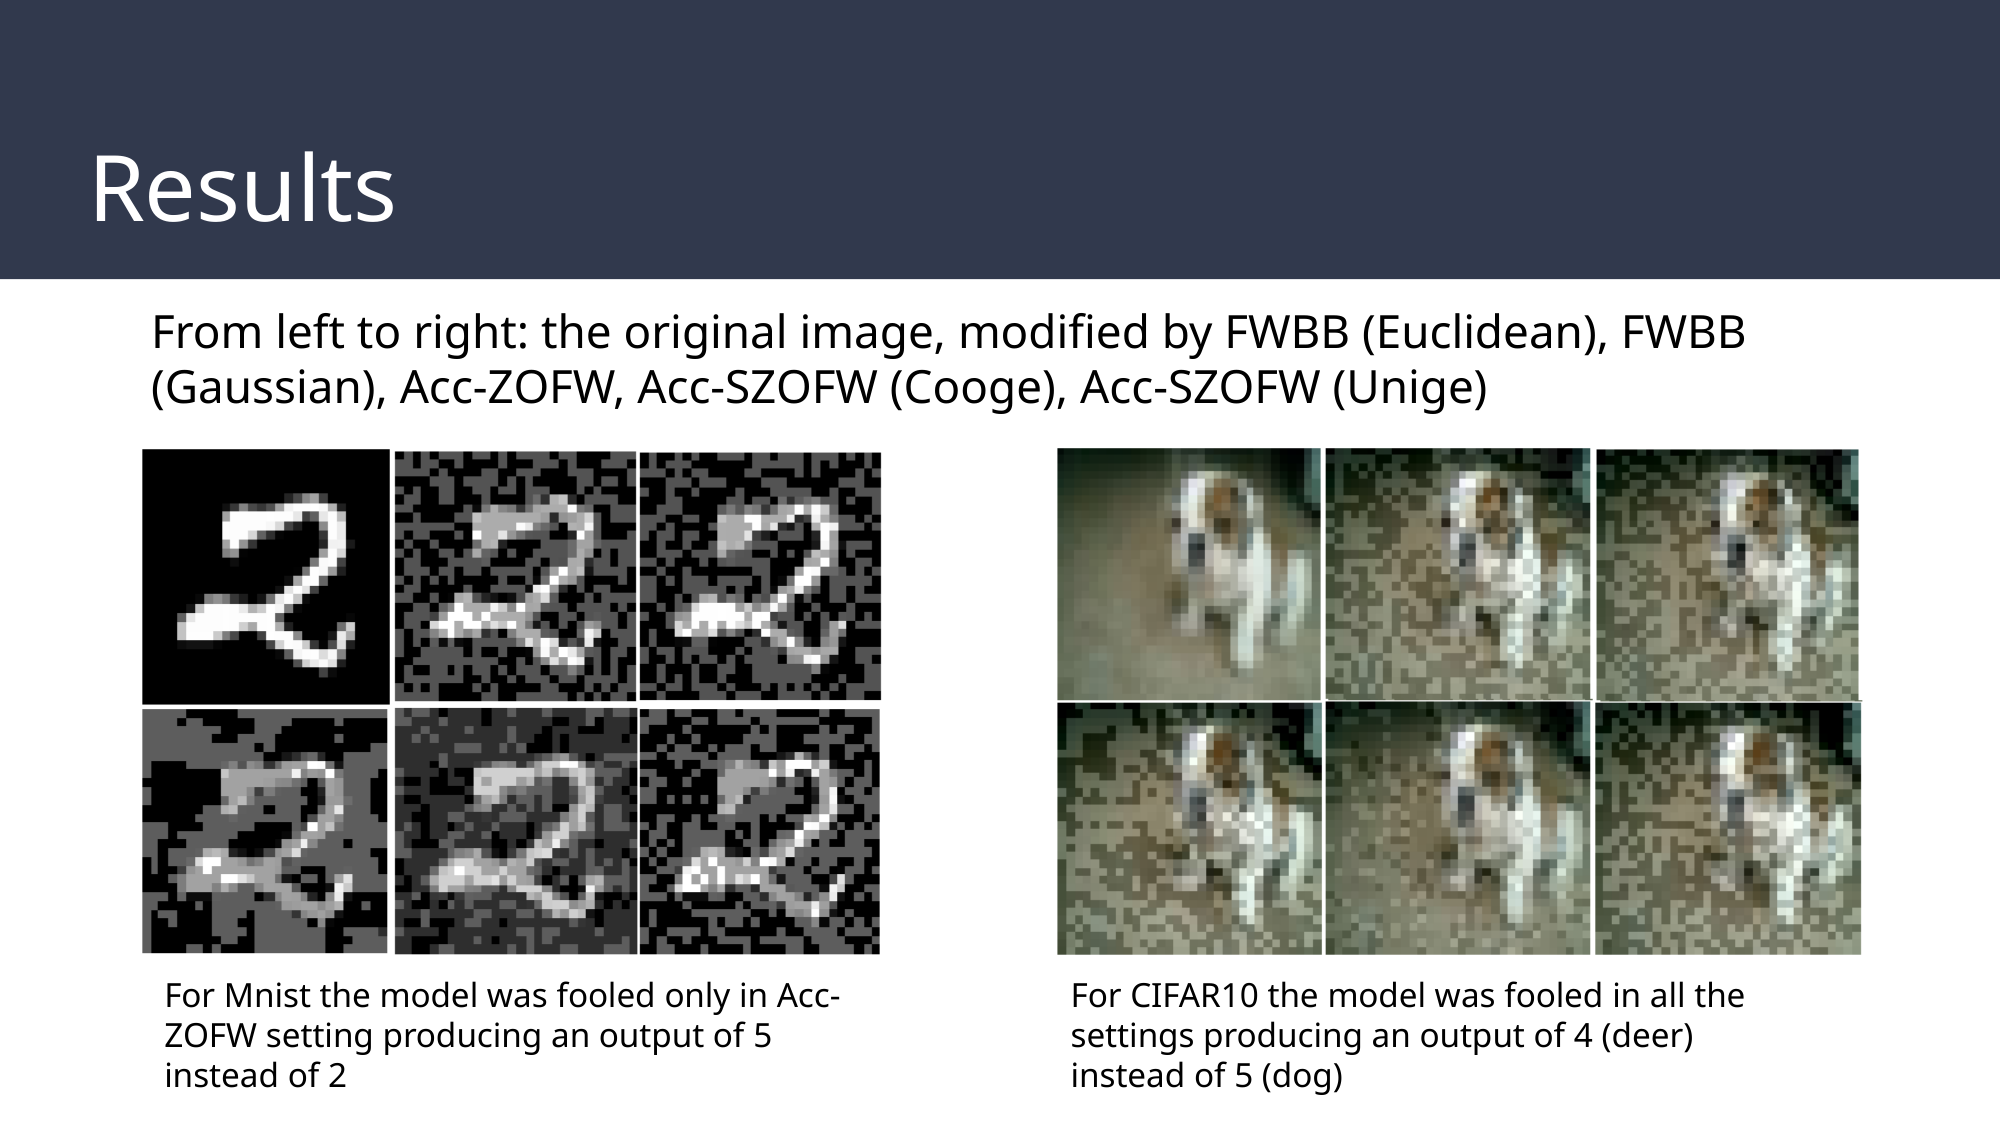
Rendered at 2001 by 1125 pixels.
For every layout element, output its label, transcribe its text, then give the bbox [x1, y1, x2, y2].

picture [136, 447, 885, 960]
text_box For Mnist the model was fooled only in Acc-ZOFW setting producing an output of 5 instead of 2 [149, 967, 885, 1096]
picture [1055, 447, 1865, 960]
text_box For CIFAR10 the model was fooled in all the settings producing an output of 4 (deer) instead of 5 (dog) [1055, 967, 1792, 1096]
text_box From left to right: the original image, modified by FWBB (Euclidean), FWBB (Gaussian), Acc-ZOFW, Acc-SZOFW (Cooge), Acc-SZOFW (Unige) [136, 287, 1954, 448]
title Results [68, 109, 1932, 246]
